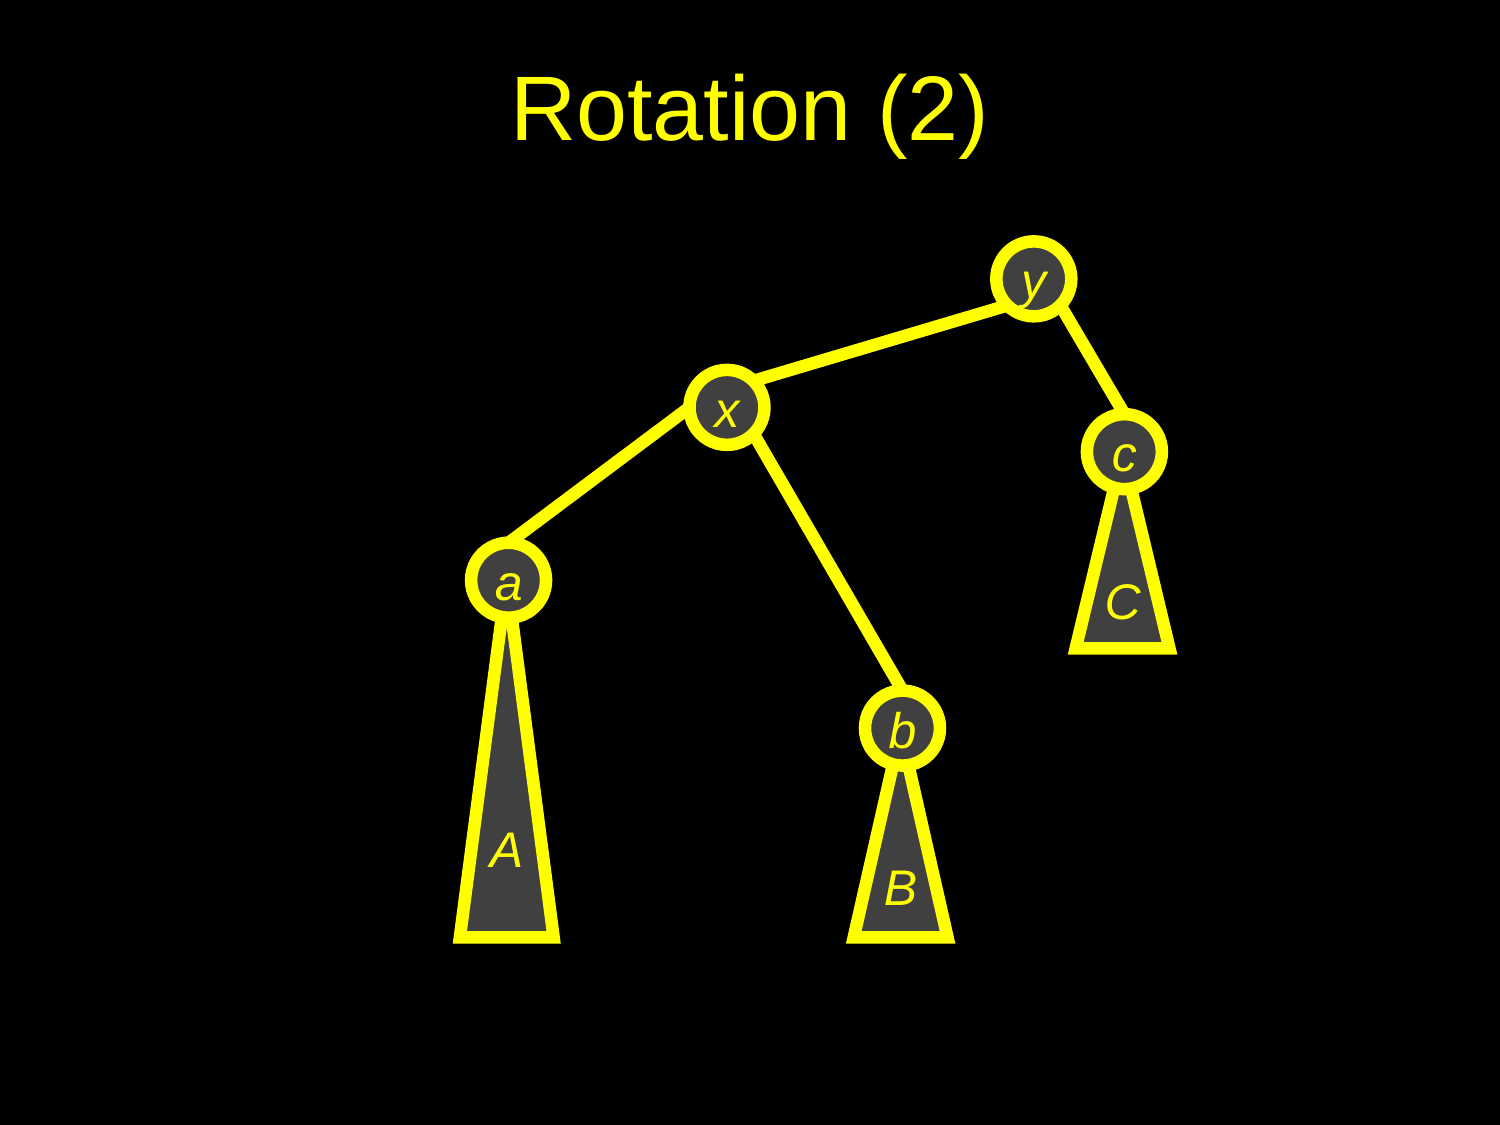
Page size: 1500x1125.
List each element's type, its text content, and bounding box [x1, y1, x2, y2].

text_box x [689, 369, 765, 445]
title Rotation (2) [0, 9, 1500, 198]
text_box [753, 433, 903, 691]
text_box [996, 241, 1170, 649]
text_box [508, 407, 690, 543]
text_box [753, 305, 991, 382]
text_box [853, 690, 948, 938]
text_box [459, 542, 554, 938]
